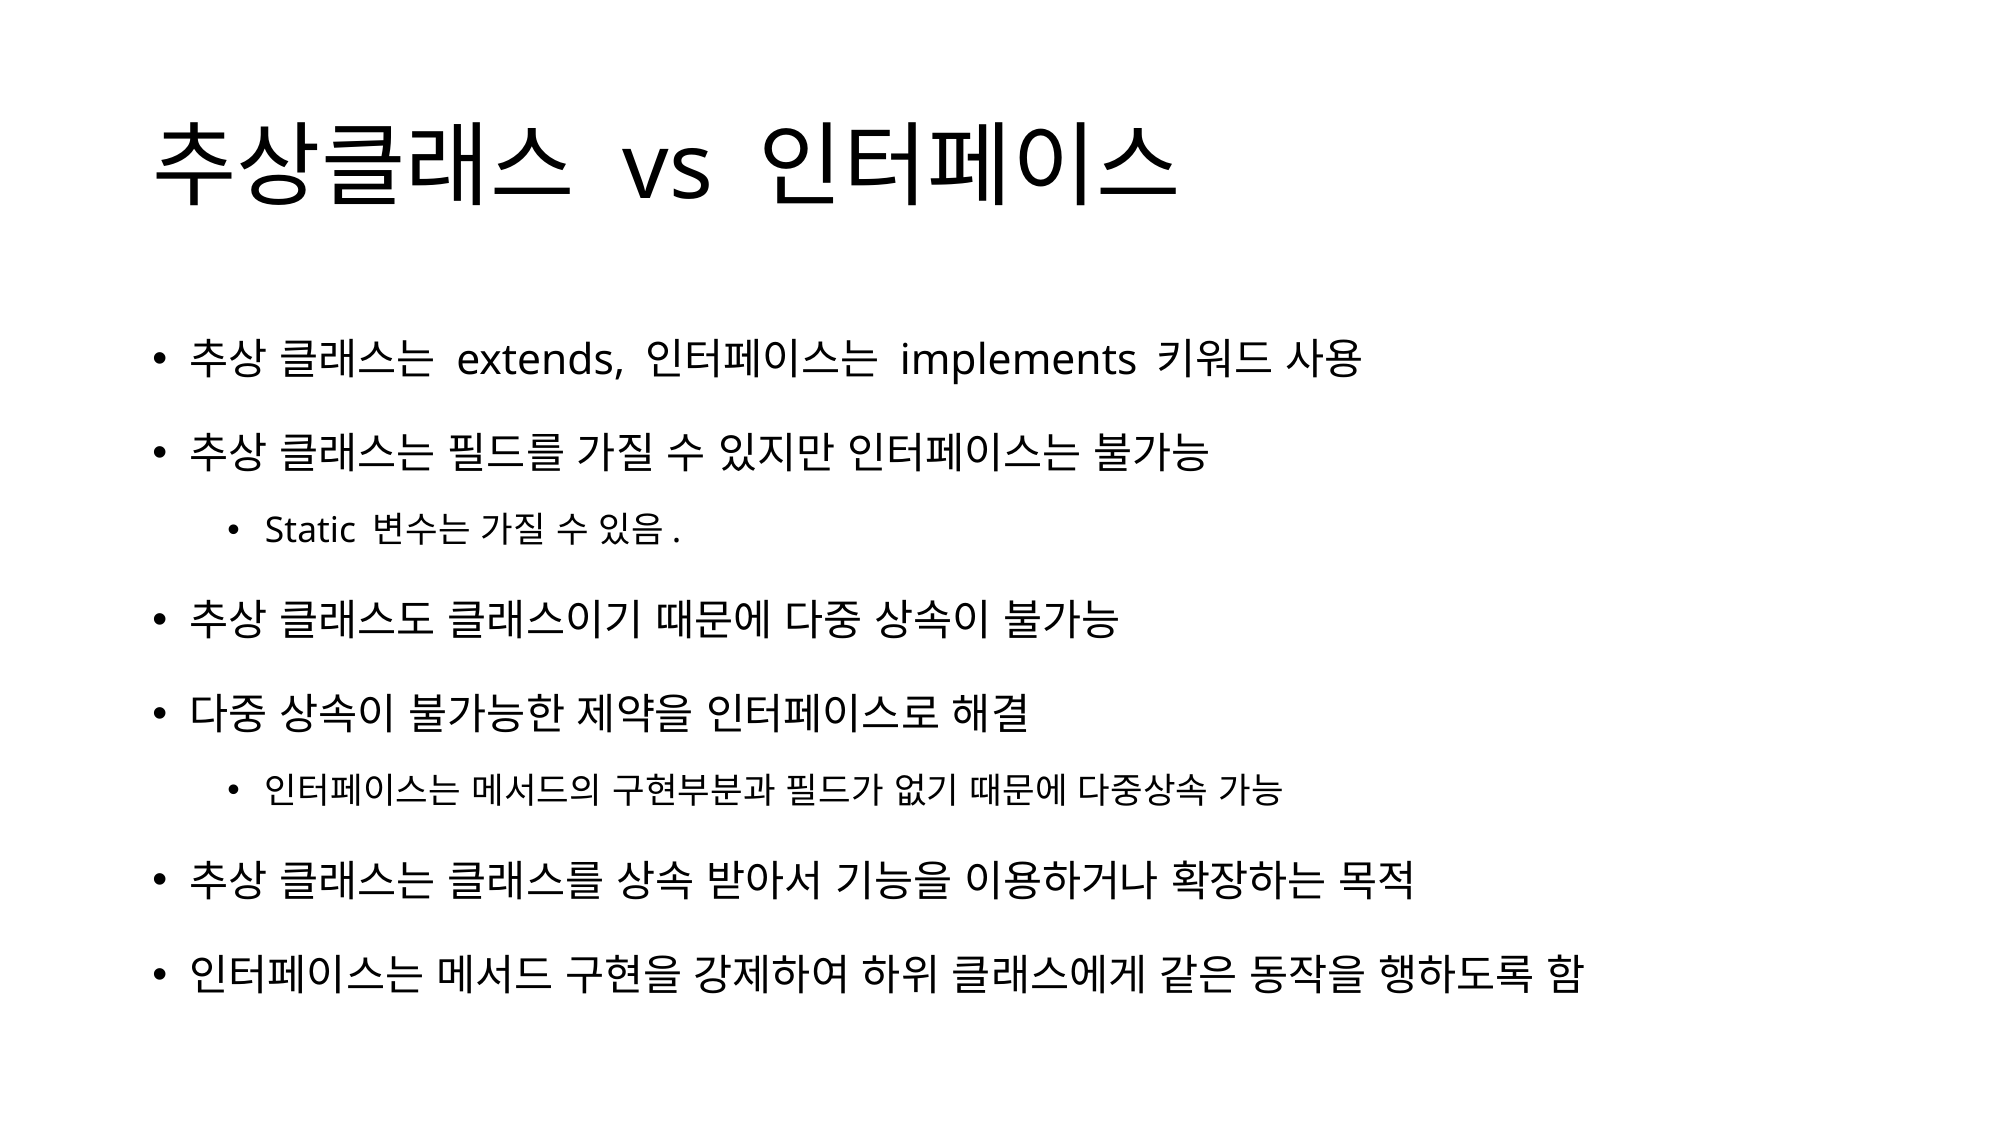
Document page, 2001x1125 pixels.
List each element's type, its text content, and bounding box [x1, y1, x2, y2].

title 추상클래스 vs 인터페이스 [137, 59, 1863, 278]
list 추상 클래스는 extends, 인터페이스는 implements 키워드 사용 추상 클래스는 필드를 가질 수 있지만 인터페이스는 불가능 Static 변수는 가질 수 있음. 추상 클래스도 클래스이기 때문에 다중 상속이 불가능 다중 상속이 불가능한 제약을 인터페이스로 해결 인터페이스는 메서드의 구현부분과 필드가 없기 때문에 다중상속 가능 추상 클래스는 클래스를 상속 받아서 기능을 이용하거나 확장하는 목적 인터페이스는 메서드 구현을 강제하여 하위 클래스에게 같은 동작을 행하도록 함 [137, 299, 1863, 1014]
